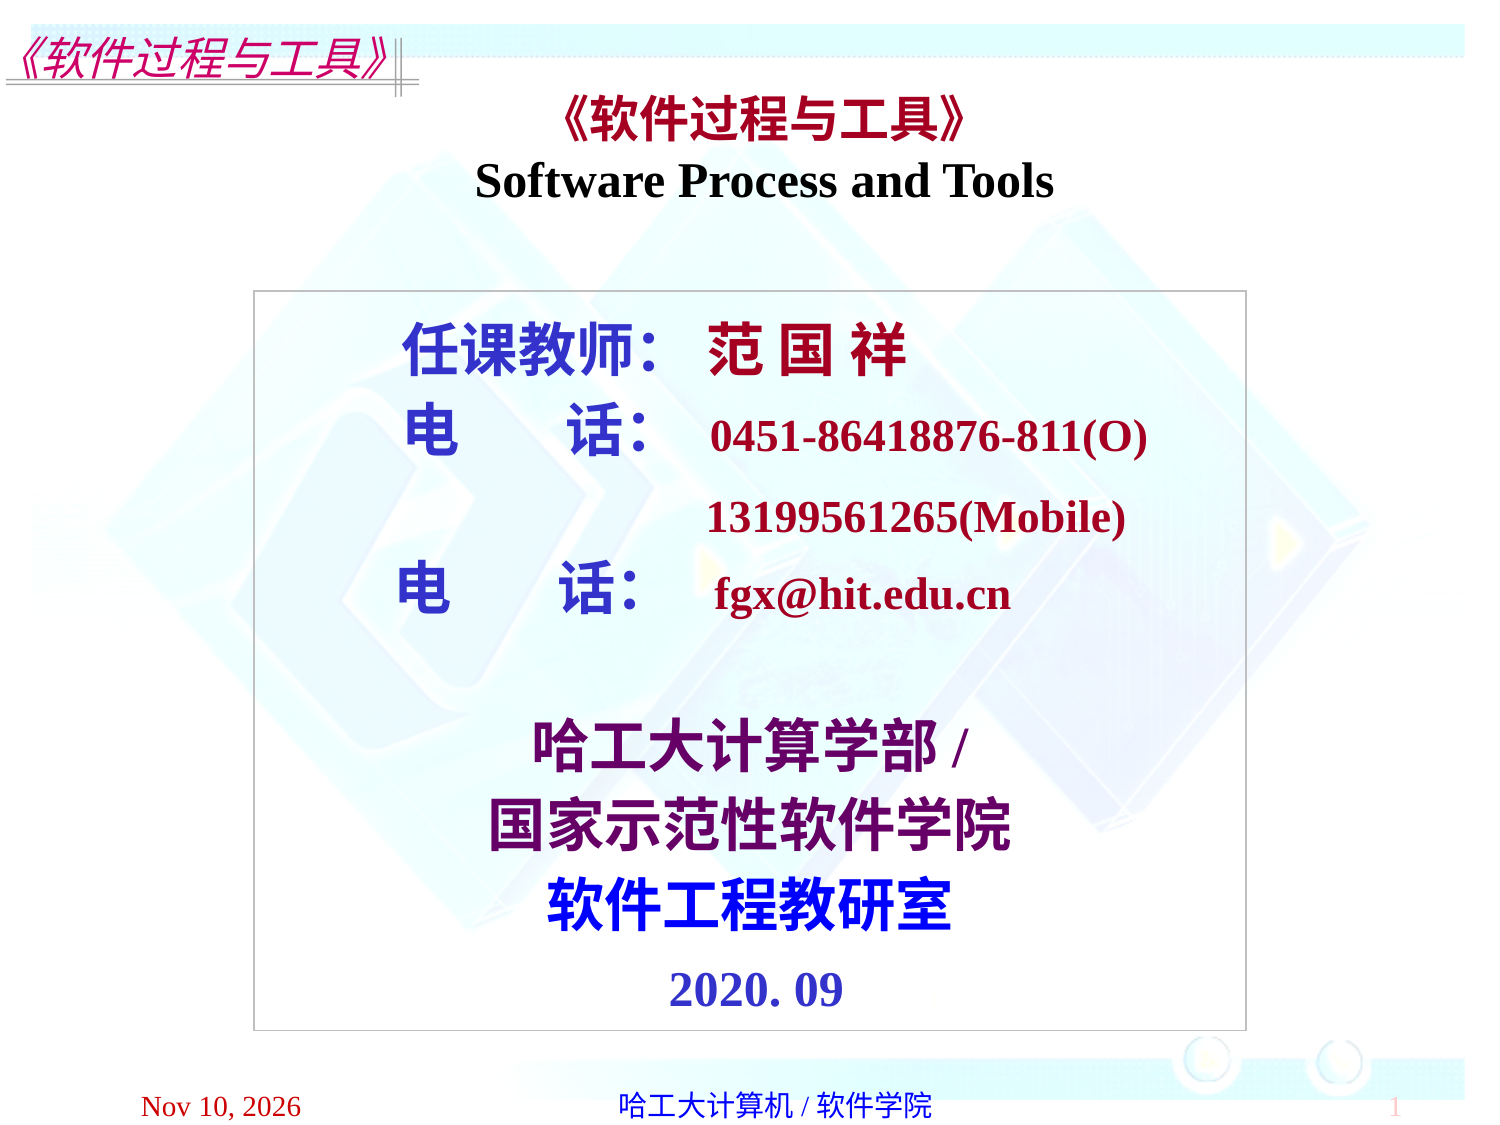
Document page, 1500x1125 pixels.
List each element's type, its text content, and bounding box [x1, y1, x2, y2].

text_box 任课教师： 范 国 祥 电 话： 0451-86418876-811(O) 13199561265(Mobile) 电 话： fgx@hit.edu.cn 哈工大计算学部/ 国家示范性软件学院 软件工程教研室 2020. 09 [253, 290, 1247, 1031]
text_box 《软件过程与工具》 Software Process and Tools [389, 74, 1140, 221]
